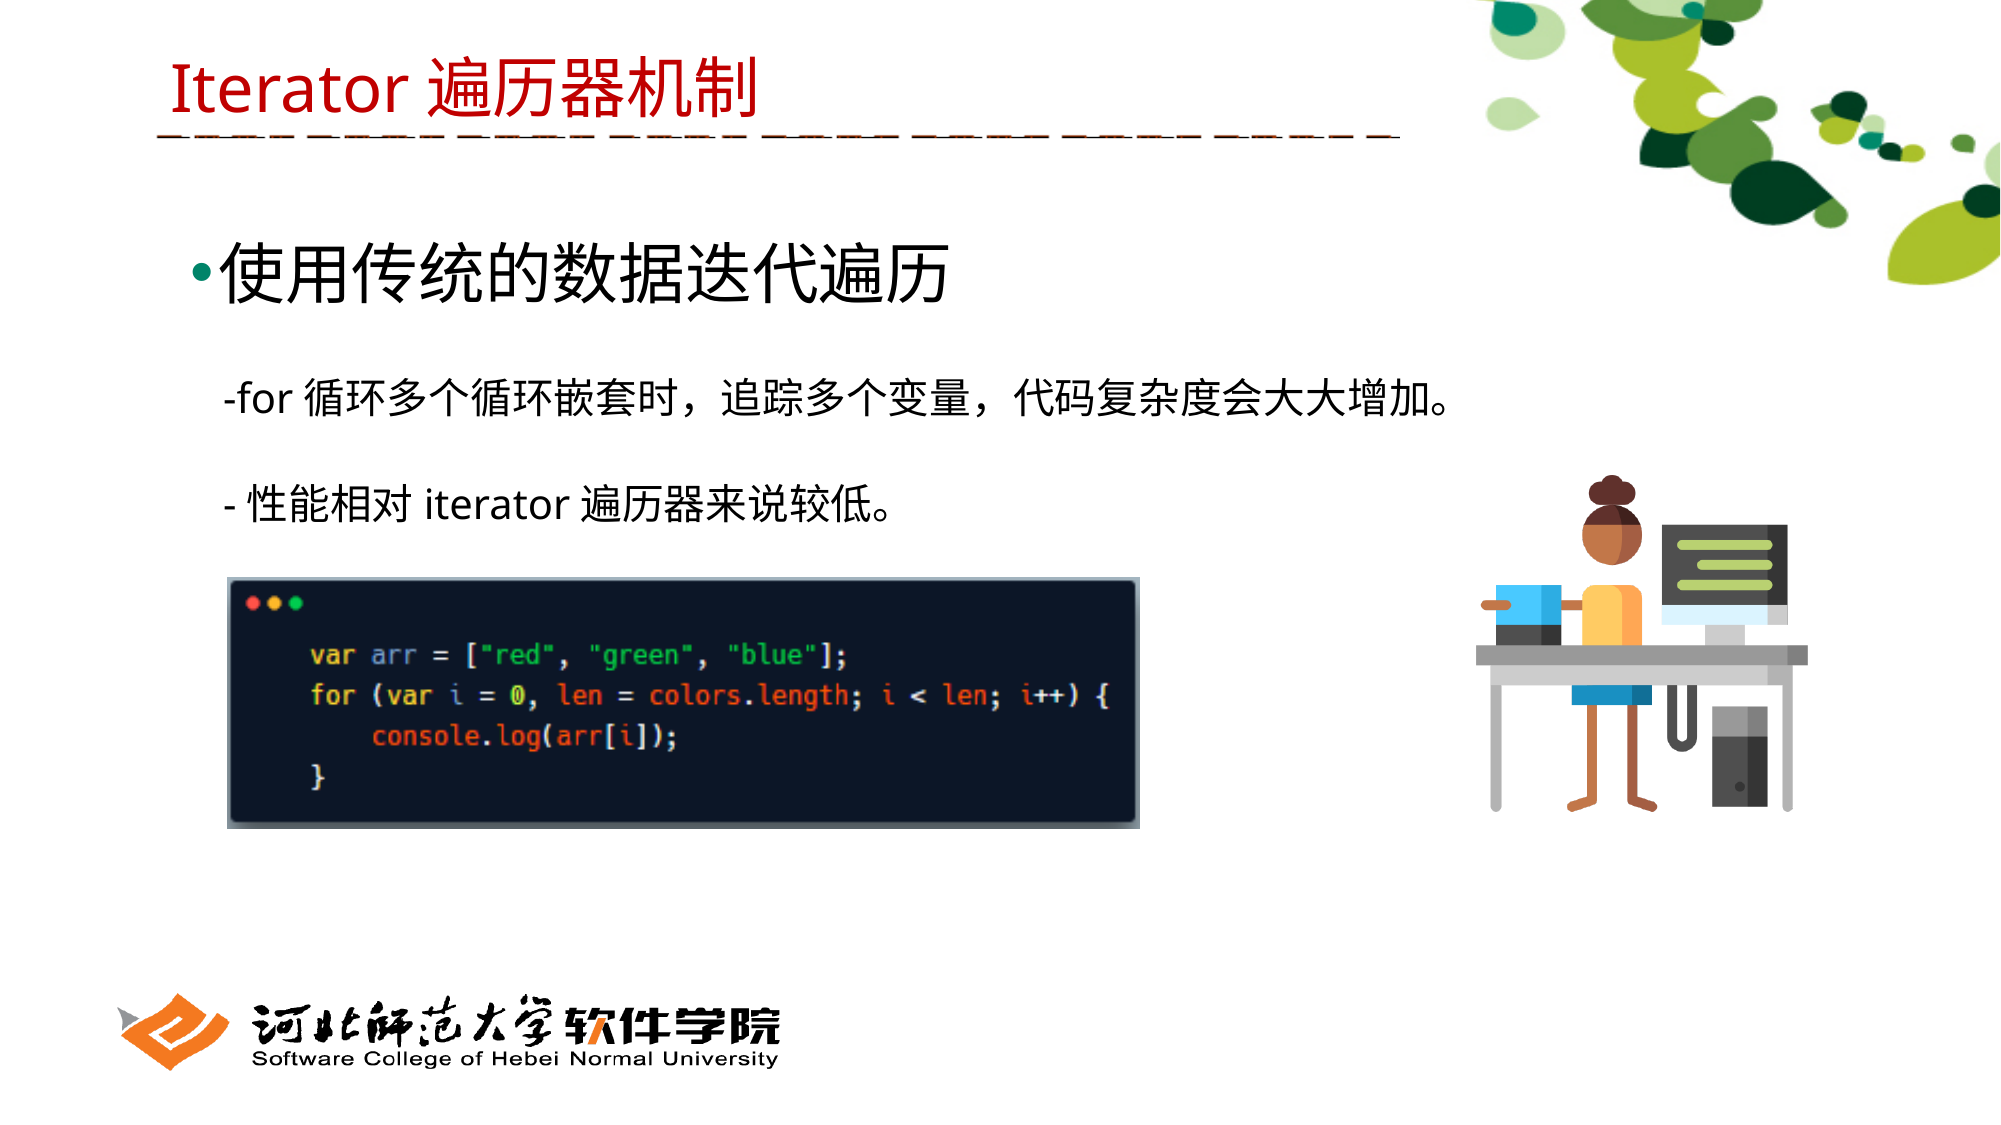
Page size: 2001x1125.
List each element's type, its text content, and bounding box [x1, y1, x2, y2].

list Iterator遍历器机制 [155, 38, 1500, 120]
list 使用传统的数据迭代遍历 -for循环多个循环嵌套时，追踪多个变量，代码复杂度会大大增加。 -性能相对iterator遍历器来说较低。 [176, 184, 1824, 1047]
picture [0, 0, 2001, 1125]
